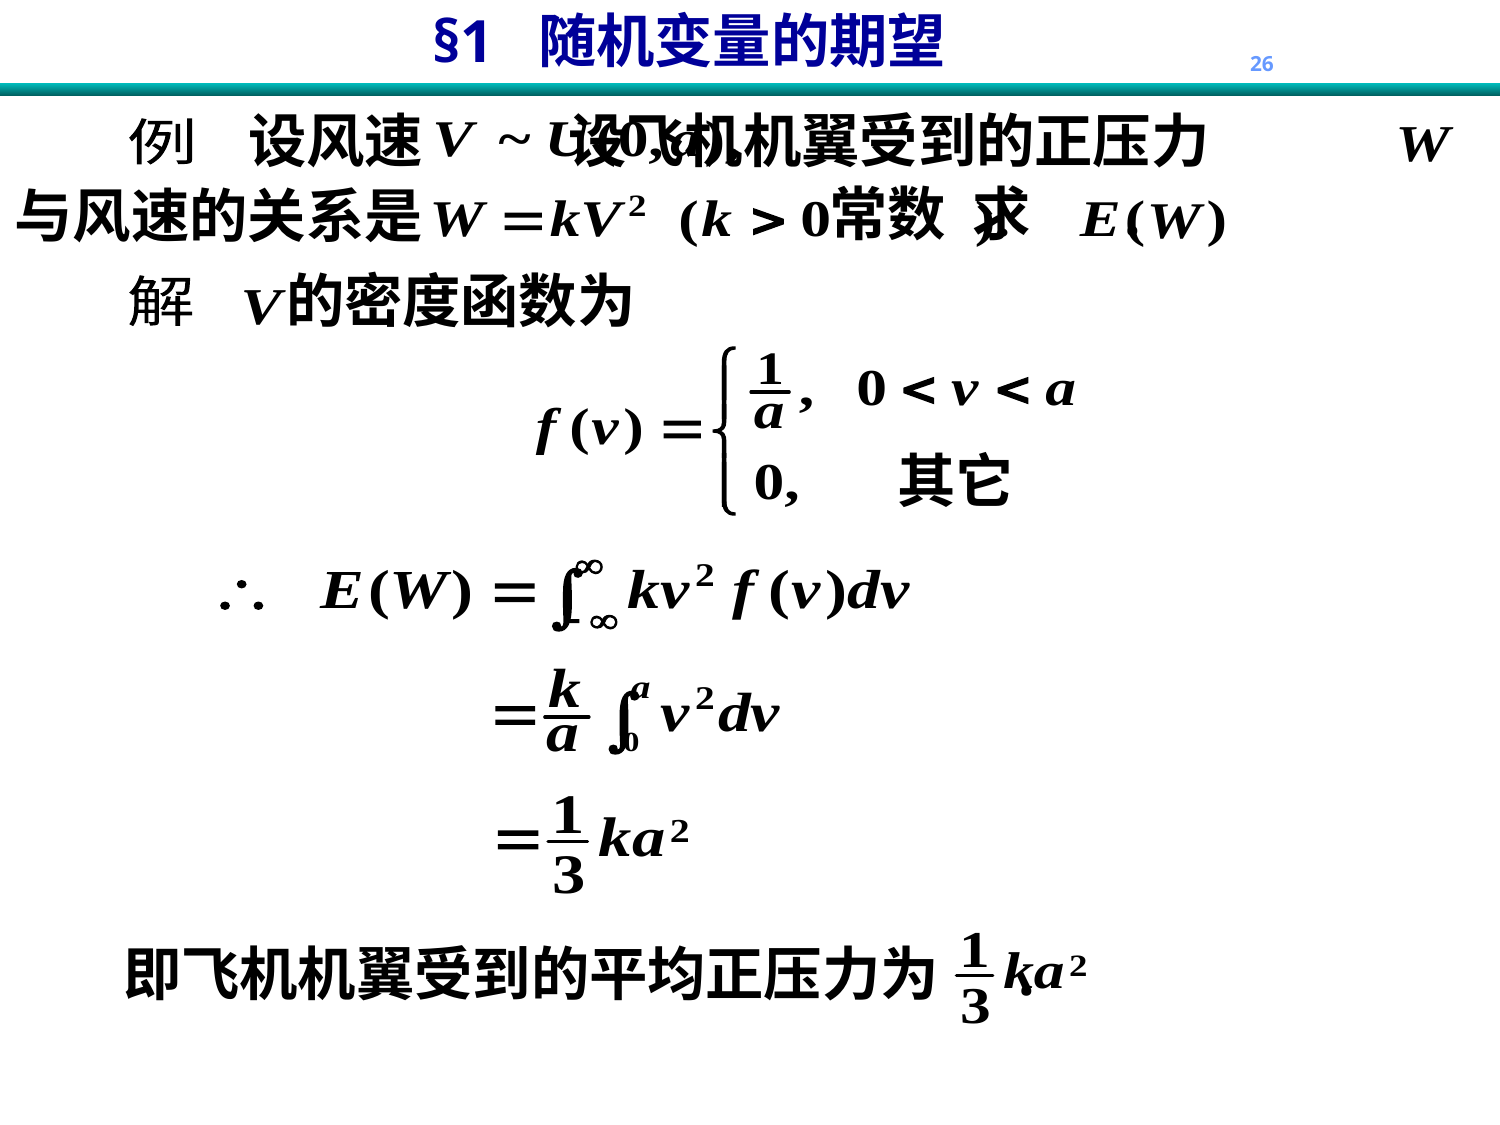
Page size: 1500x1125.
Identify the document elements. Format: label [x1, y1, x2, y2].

text_box [479, 778, 706, 907]
text_box [0, 169, 1292, 263]
text_box [476, 648, 800, 782]
text_box [235, 256, 734, 343]
text_box [511, 330, 1101, 528]
text_box [108, 916, 1139, 1036]
text_box [233, 96, 1486, 183]
text_box [211, 536, 928, 643]
